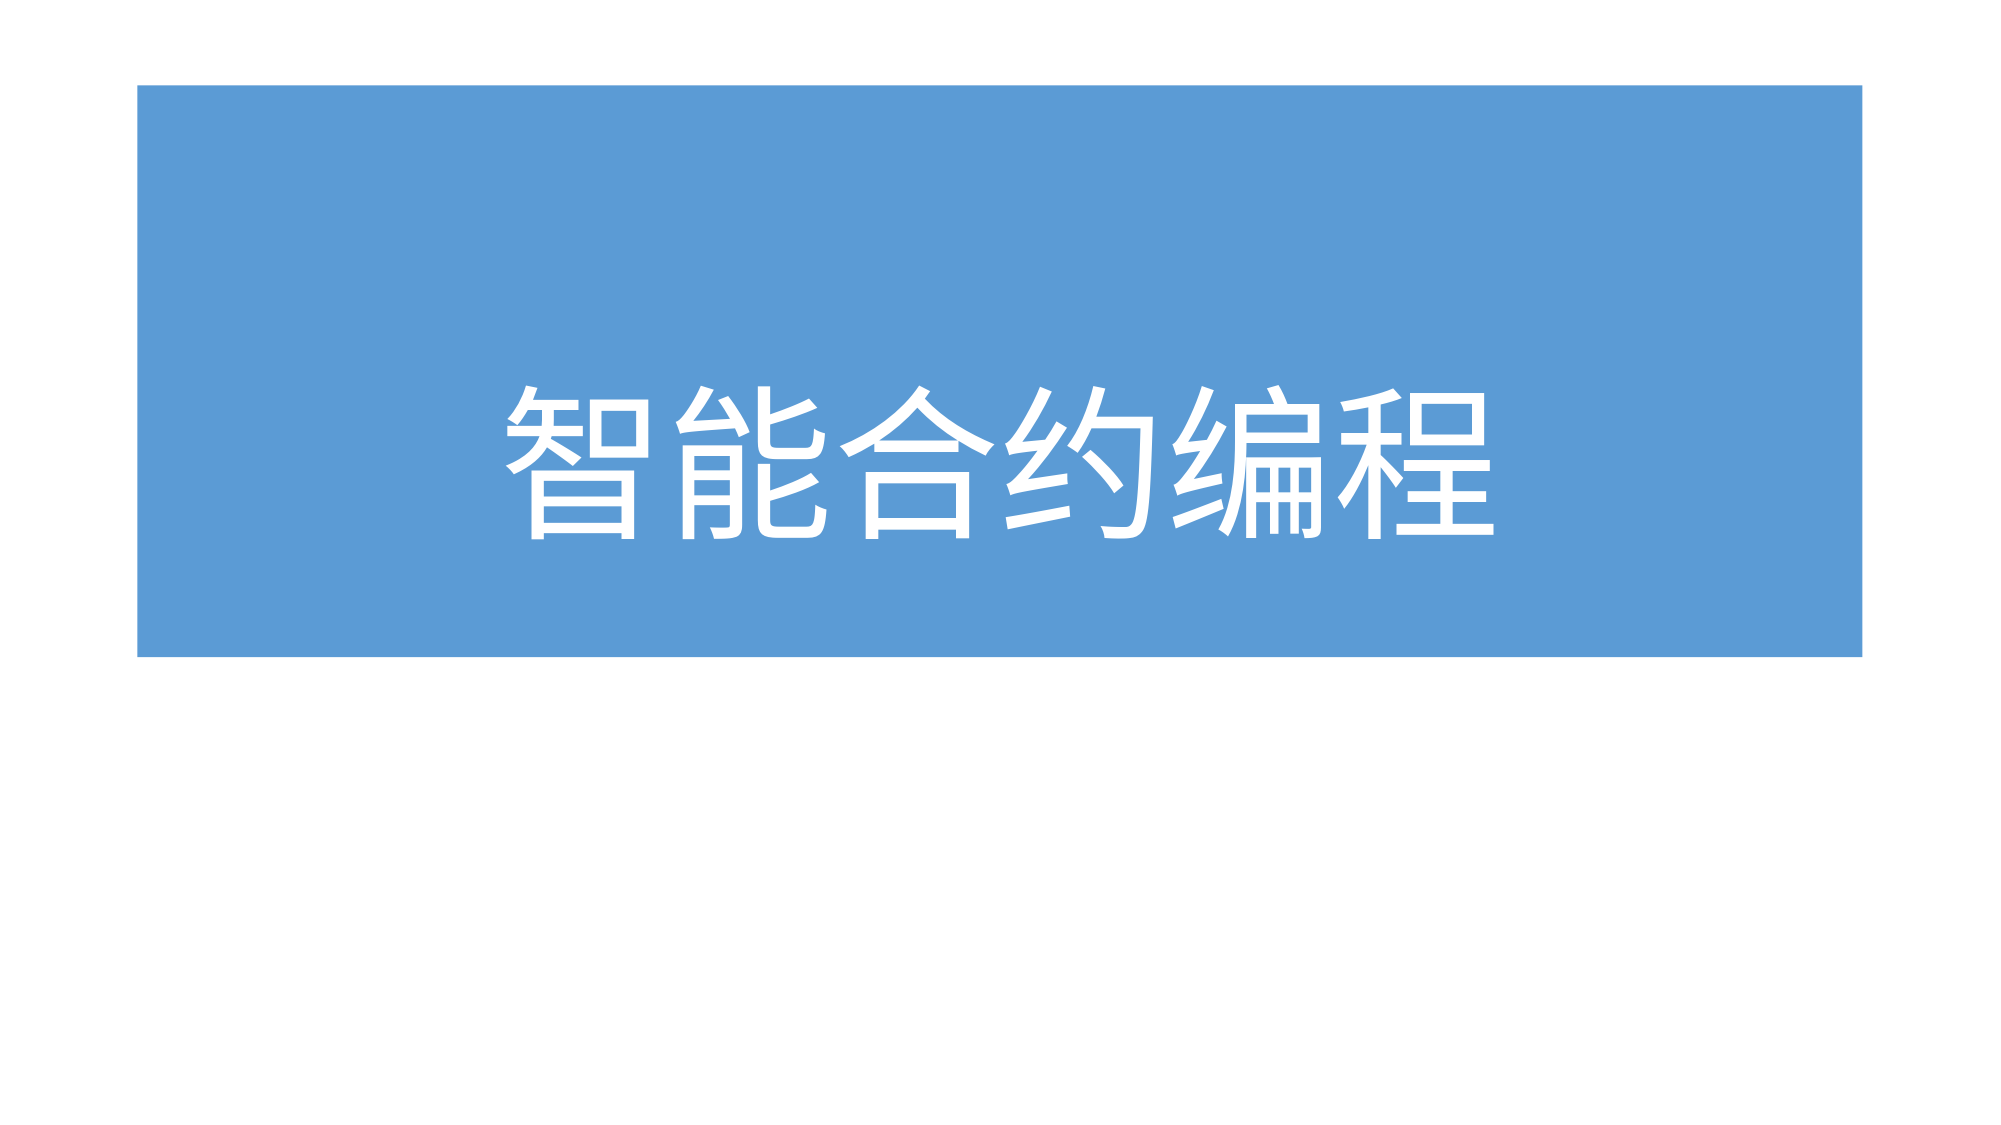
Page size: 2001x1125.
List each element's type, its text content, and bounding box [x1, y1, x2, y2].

text_box [136, 84, 1863, 658]
title 智能合约编程 [218, 157, 1782, 570]
